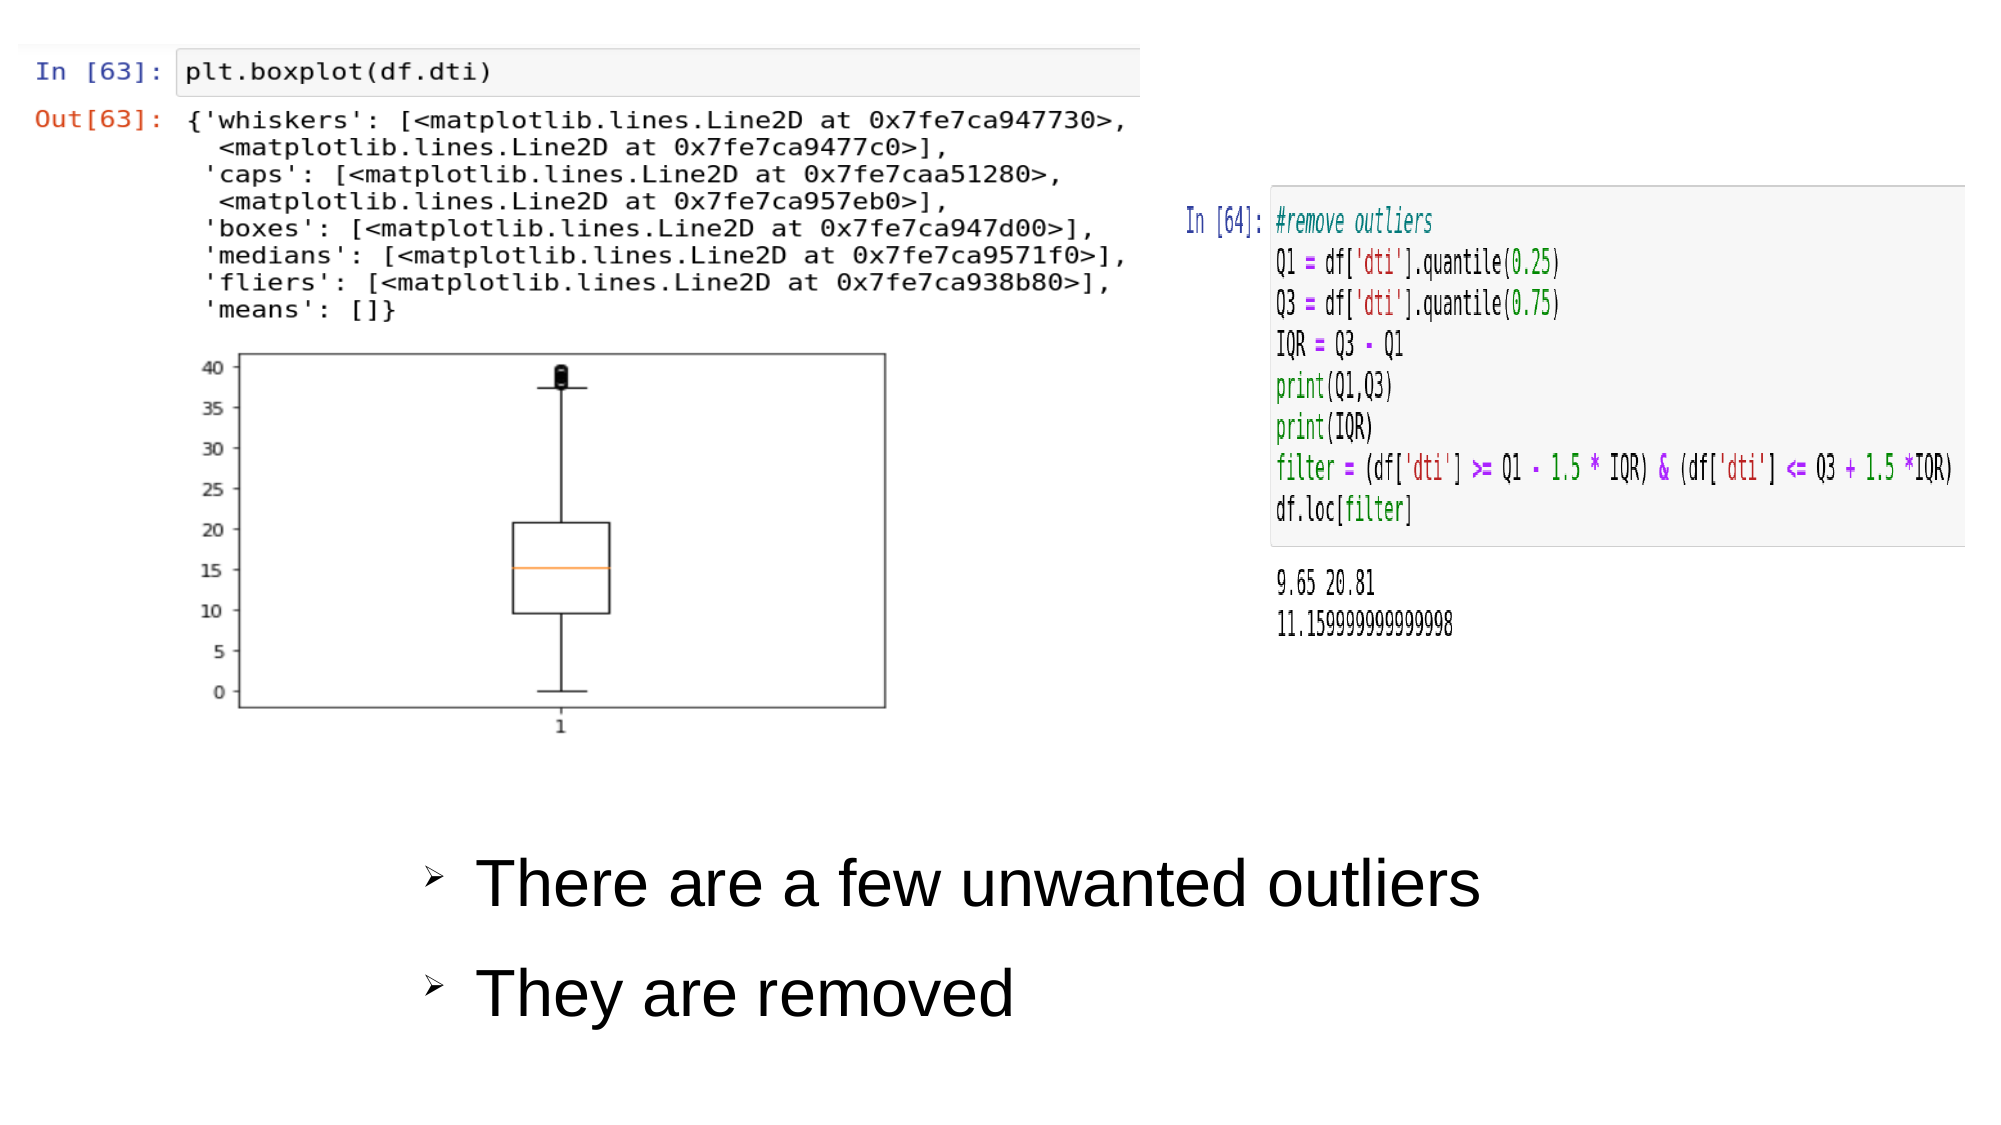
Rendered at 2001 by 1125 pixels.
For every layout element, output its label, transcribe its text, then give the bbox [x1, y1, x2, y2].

text_box There are a few unwanted outliers They are removed [404, 839, 1680, 1095]
picture [18, 44, 1141, 751]
picture [1169, 179, 1966, 646]
